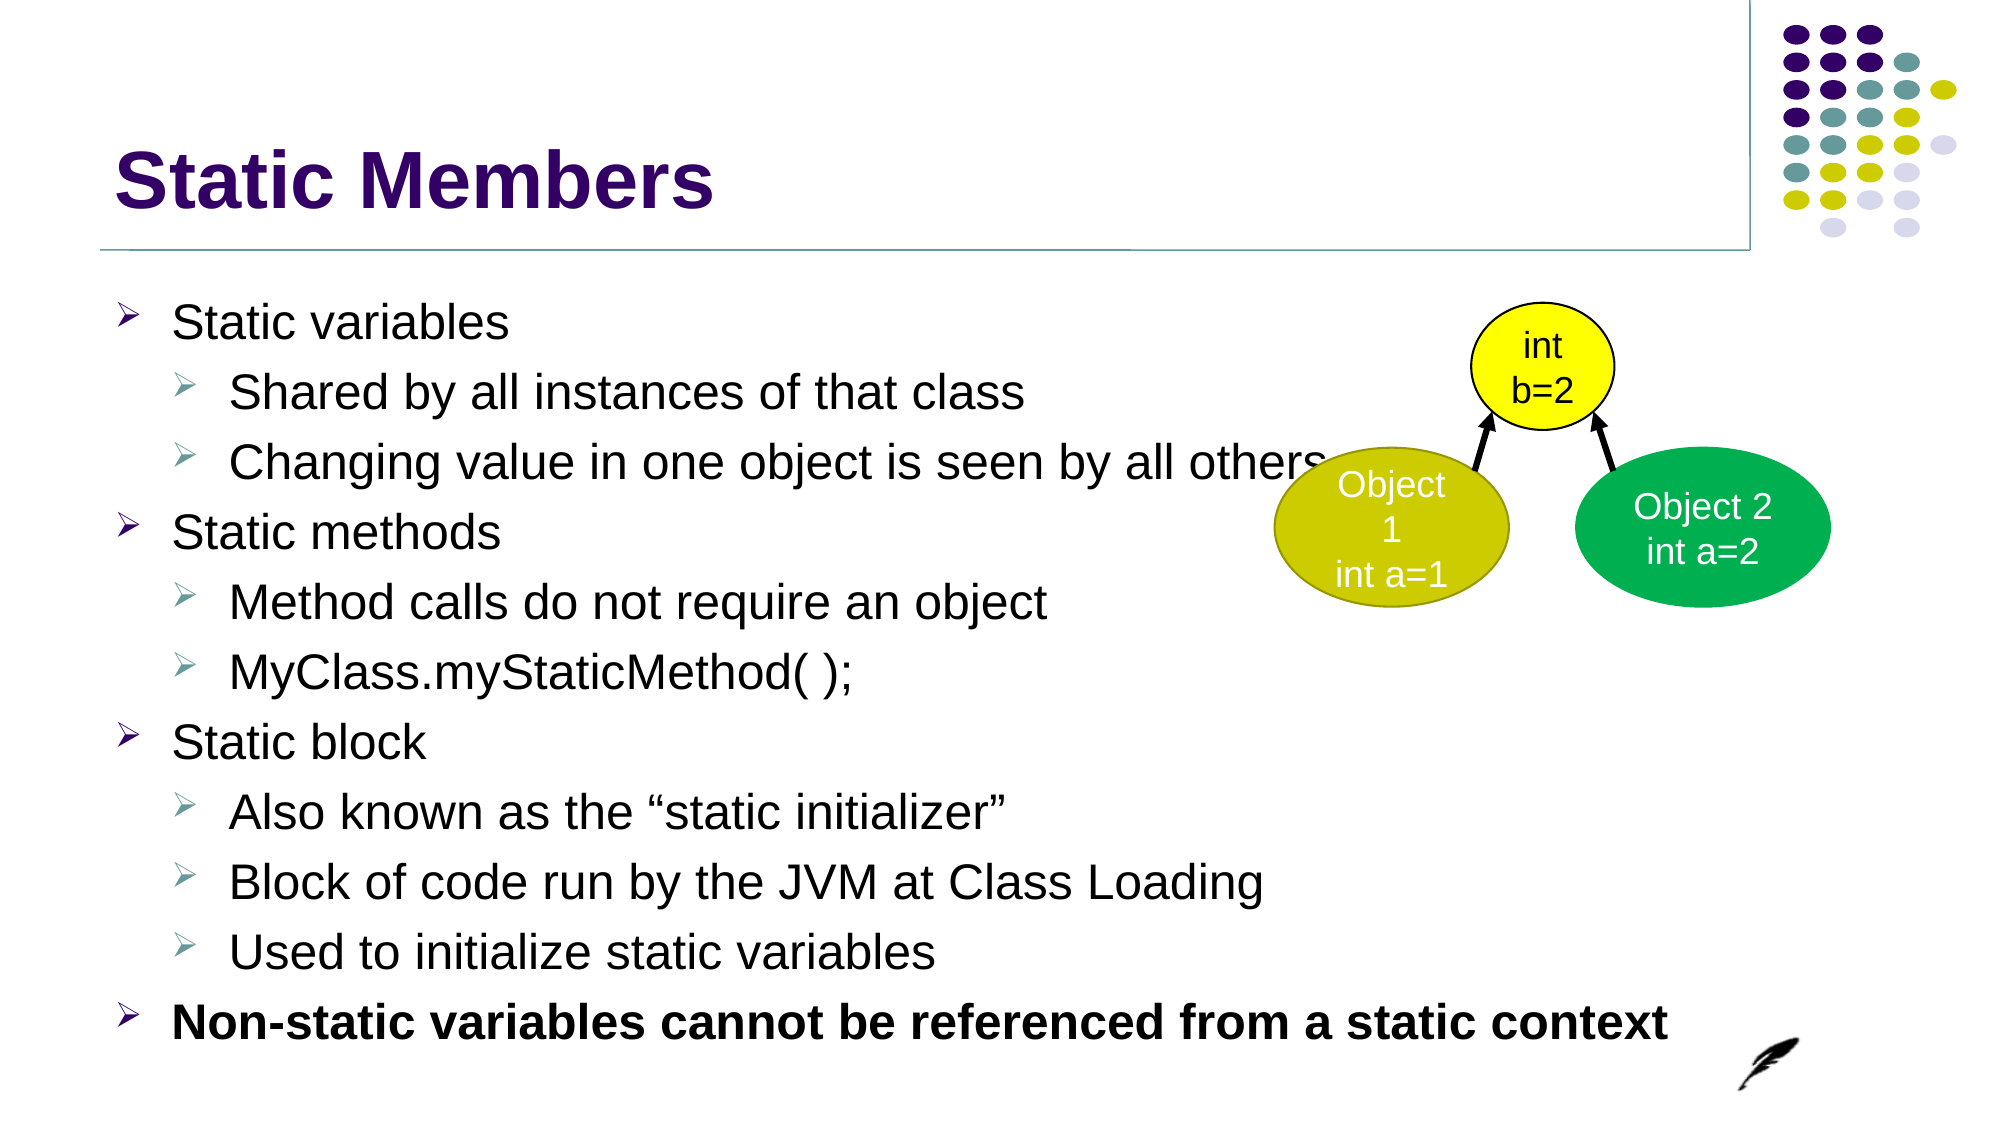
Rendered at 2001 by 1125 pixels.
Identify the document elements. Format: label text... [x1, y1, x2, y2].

list Static variables Shared by all instances of that class Changing value in one object is seen by all others Static methods Method calls do not require an object MyClass.myStaticMethod( ); Static block Also known as the “static initializer” Block of code run by the JVM at Class Loading Used to initialize static variables Non-static variables cannot be referenced from a static context [99, 282, 1900, 1006]
text_box int b=2 [1470, 301, 1616, 431]
text_box Object 2 int a=2 [1575, 446, 1832, 608]
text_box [1593, 411, 1614, 472]
picture [1727, 1027, 1809, 1103]
text_box Object 1 int a=1 [1273, 446, 1510, 608]
title Static Members [99, 20, 1750, 233]
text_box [1474, 411, 1493, 472]
